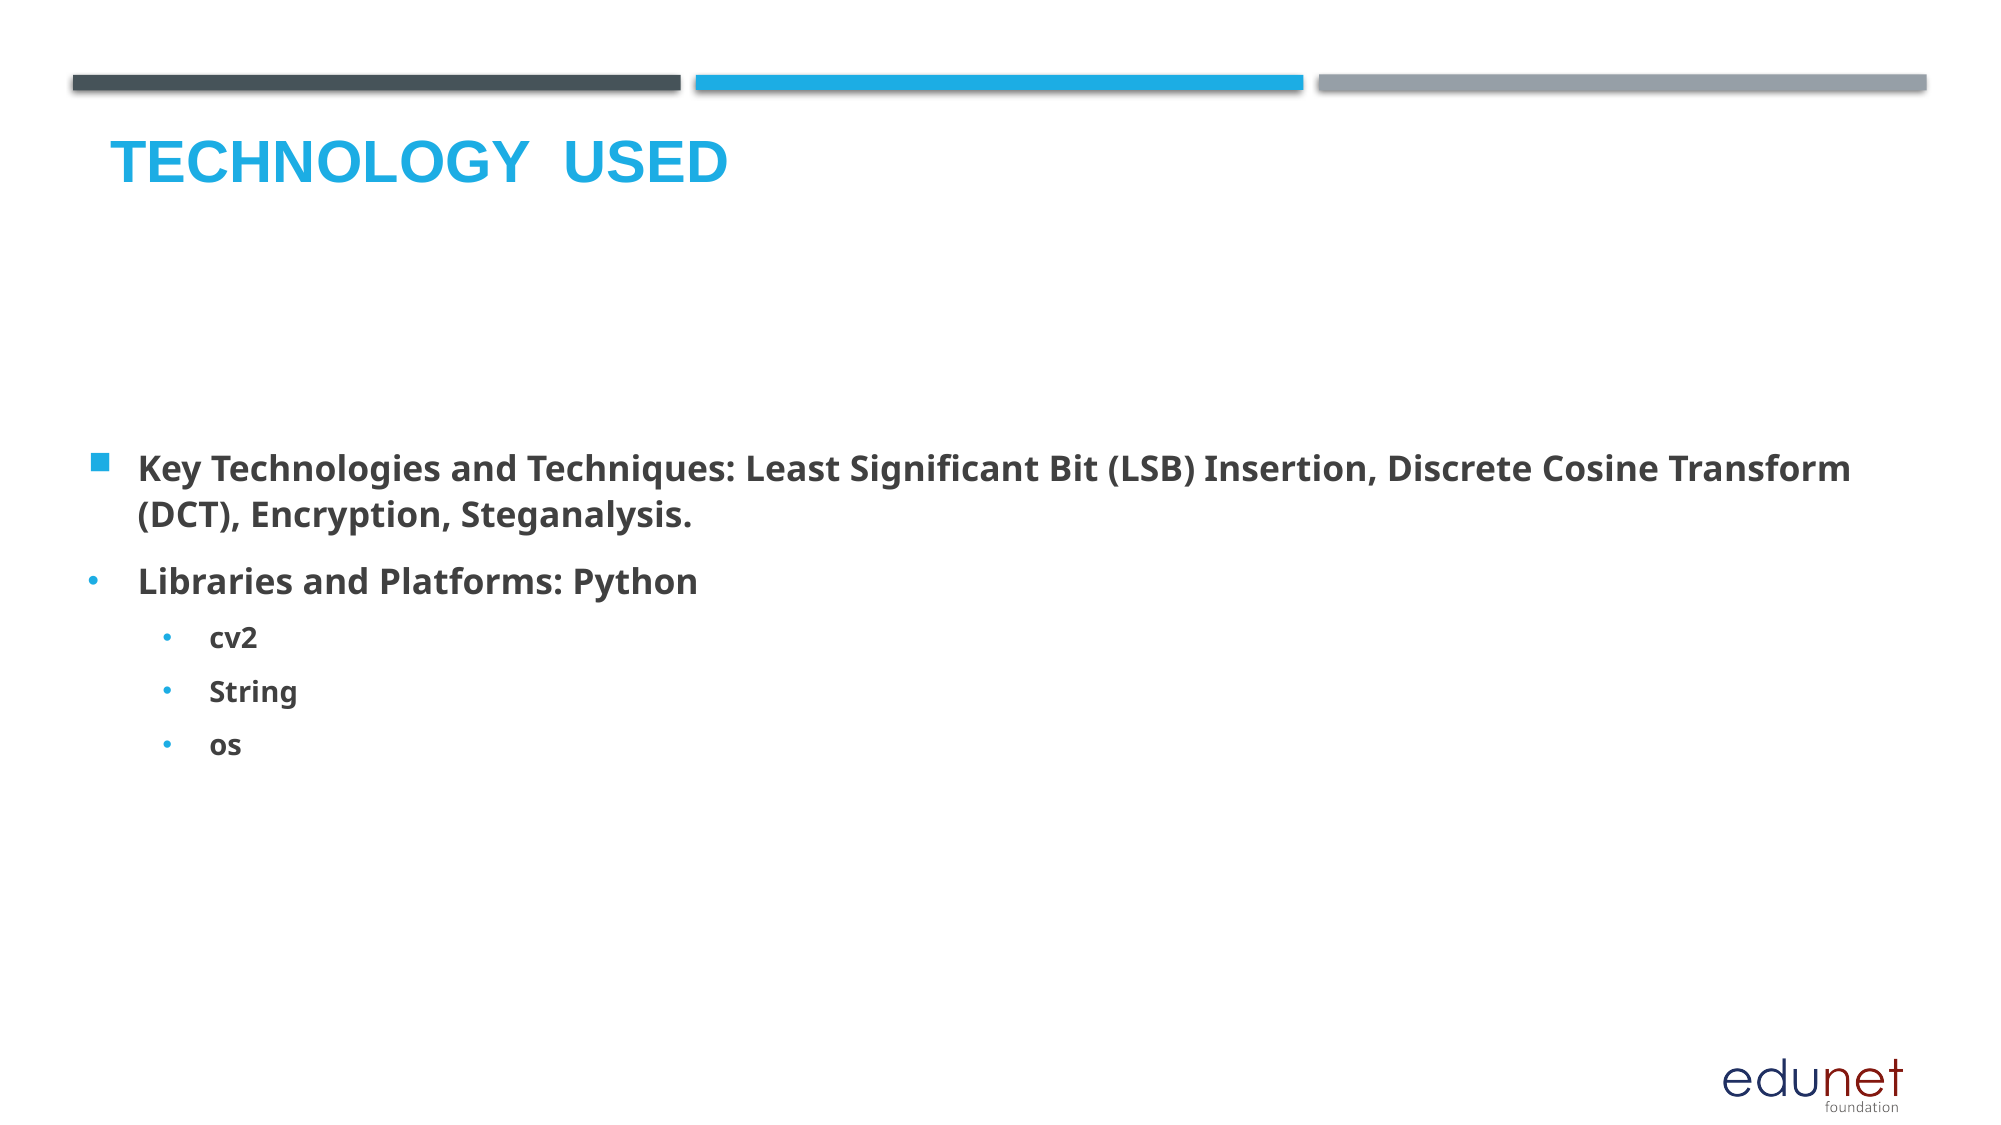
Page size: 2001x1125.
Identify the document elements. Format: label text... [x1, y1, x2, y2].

list Key Technologies and Techniques: Least Significant Bit (LSB) Insertion, Discrete Cosine Transform (DCT), Encryption, Steganalysis. Libraries and Platforms: Python cv2 String os [72, 178, 1978, 1091]
title Technology used [95, 115, 1905, 178]
picture [1719, 1091, 1905, 1116]
